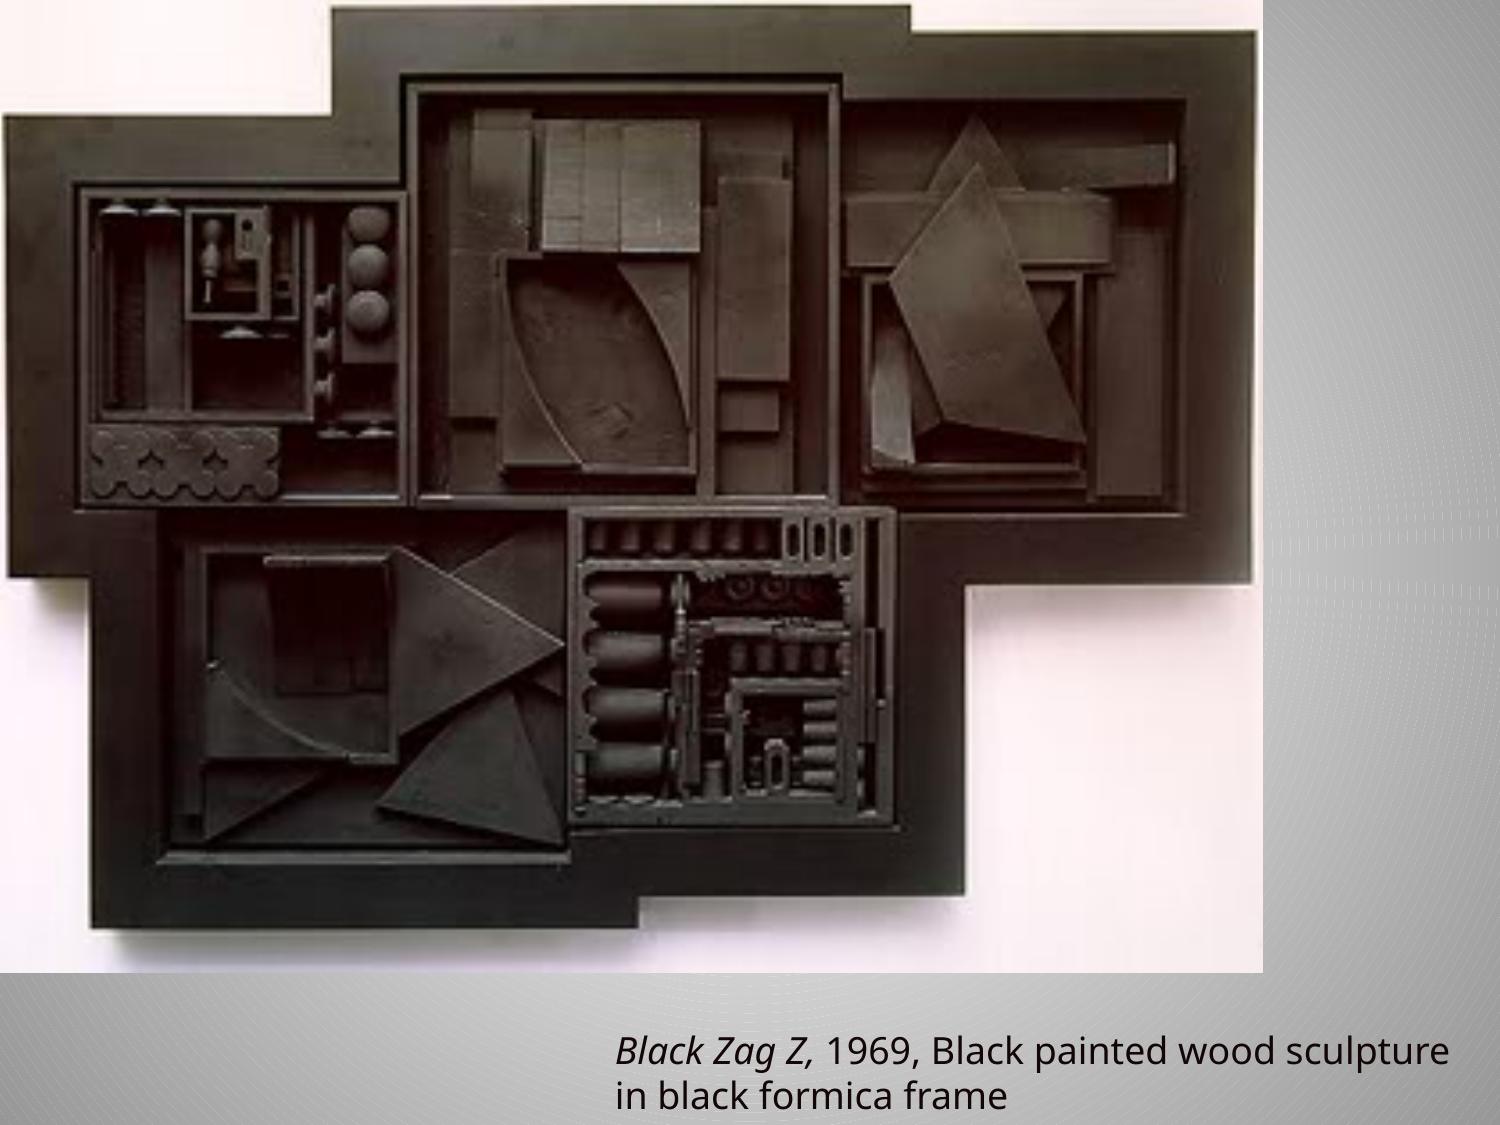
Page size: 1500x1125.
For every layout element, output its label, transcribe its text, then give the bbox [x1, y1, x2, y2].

text_box Black Zag Z, 1969, Black painted wood sculpture in black formica frame [599, 1019, 1500, 1125]
picture [0, 0, 1263, 973]
